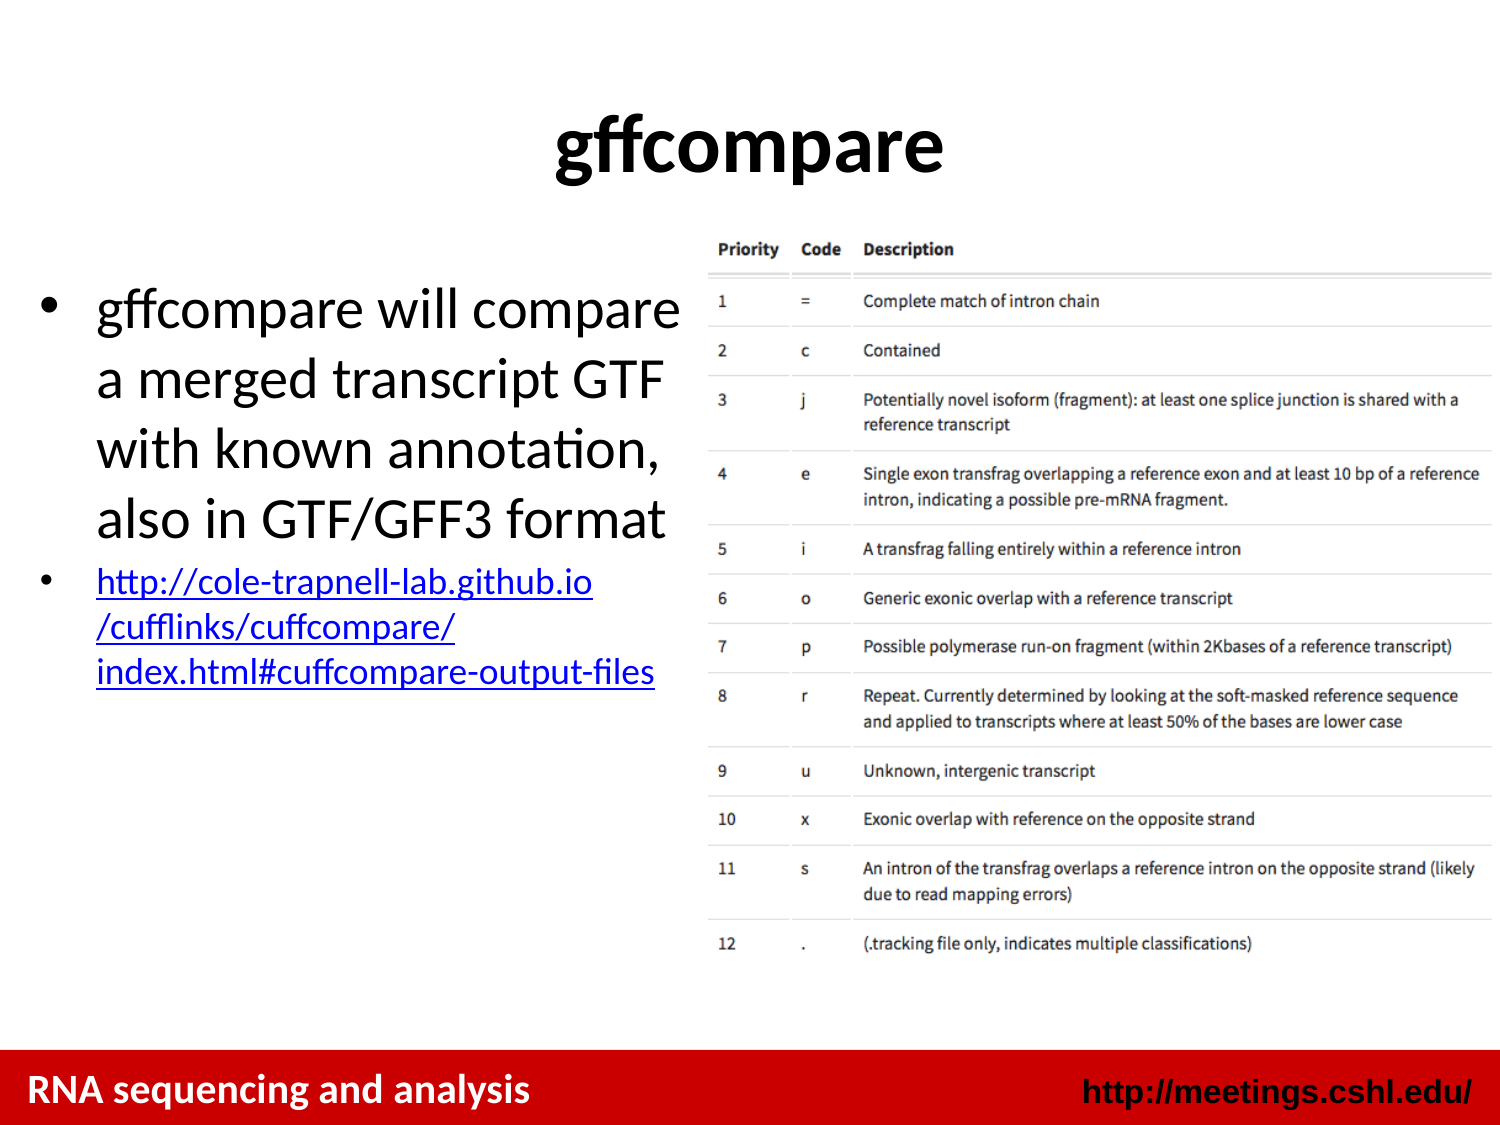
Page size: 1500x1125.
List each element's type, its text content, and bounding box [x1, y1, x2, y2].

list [702, 172, 1499, 1038]
title gffcompare [24, 45, 1475, 233]
list gffcompare will compare a merged transcript GTF with known annotation, also in GTF/GFF3 format http://cole-trapnell-lab.github.io/cufflinks/cuffcompare/index.html#cuffcompare-output-files [24, 262, 697, 1038]
